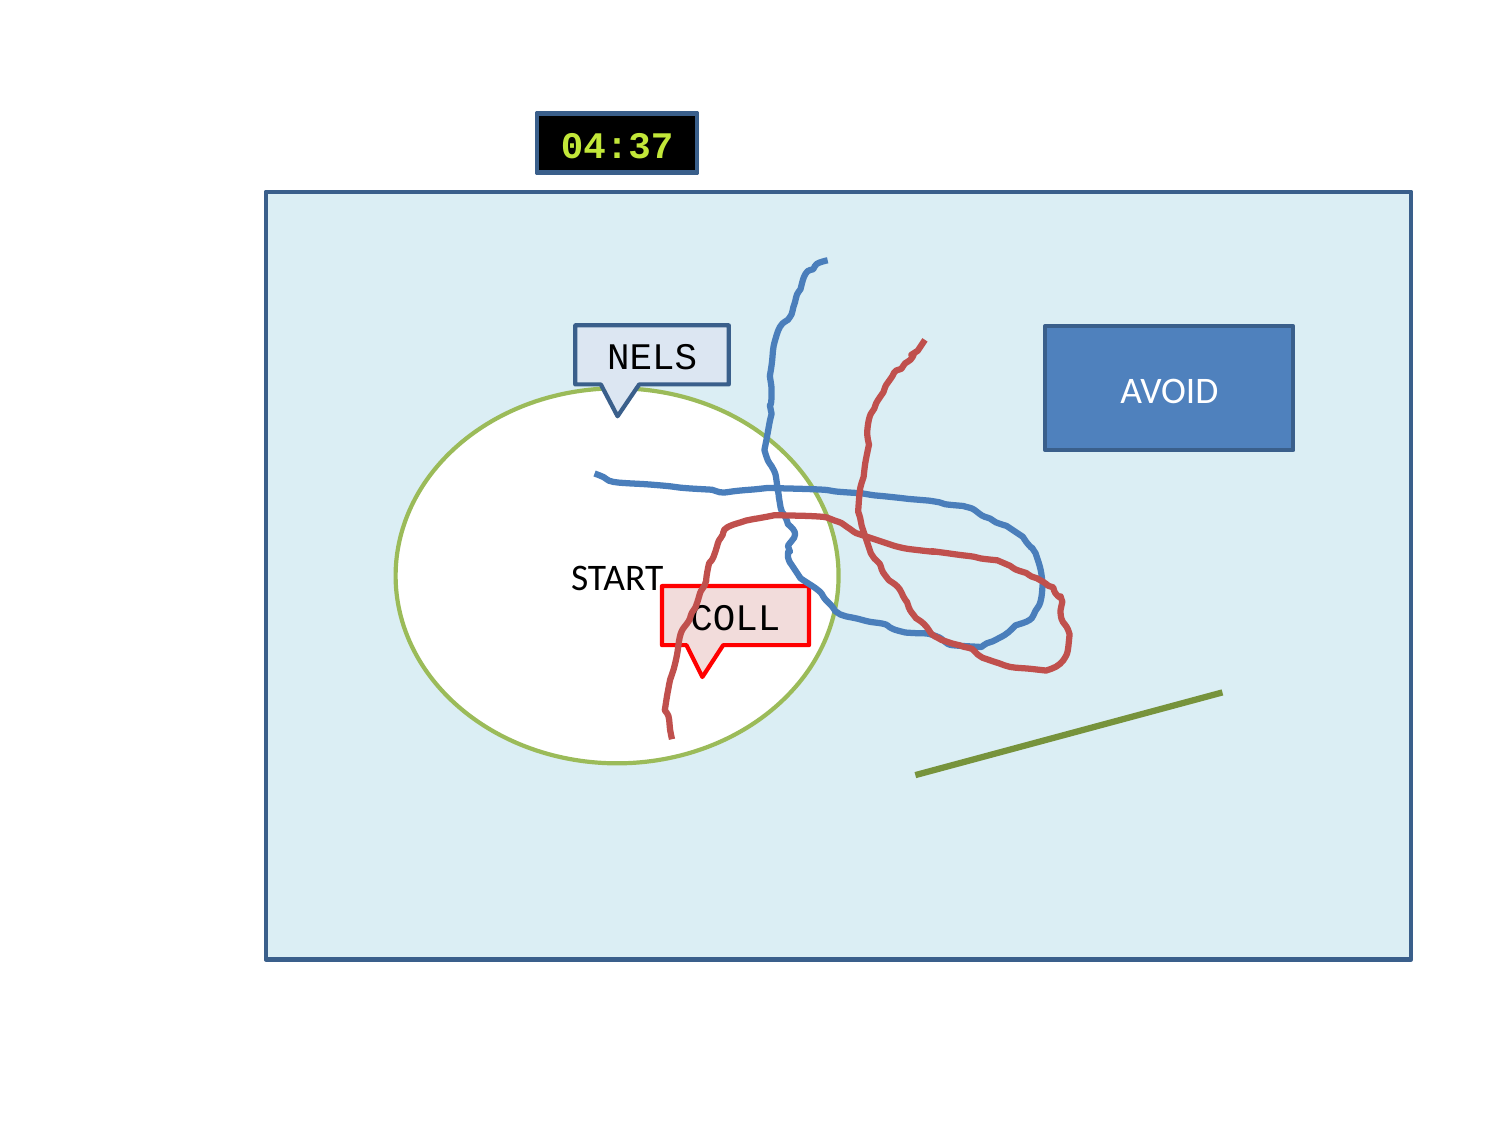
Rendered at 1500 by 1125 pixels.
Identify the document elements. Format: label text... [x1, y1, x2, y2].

text_box COLL [731, 583, 812, 648]
text_box [787, 518, 931, 636]
text_box COLL [659, 583, 704, 648]
text_box [664, 339, 1071, 740]
text_box [594, 259, 829, 515]
text_box [860, 492, 1043, 580]
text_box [915, 692, 1223, 776]
text_box NELS [573, 323, 731, 419]
text_box START [393, 387, 837, 766]
text_box 04:37 [535, 111, 699, 175]
text_box AVOID [1043, 324, 1295, 452]
text_box [264, 190, 1413, 962]
